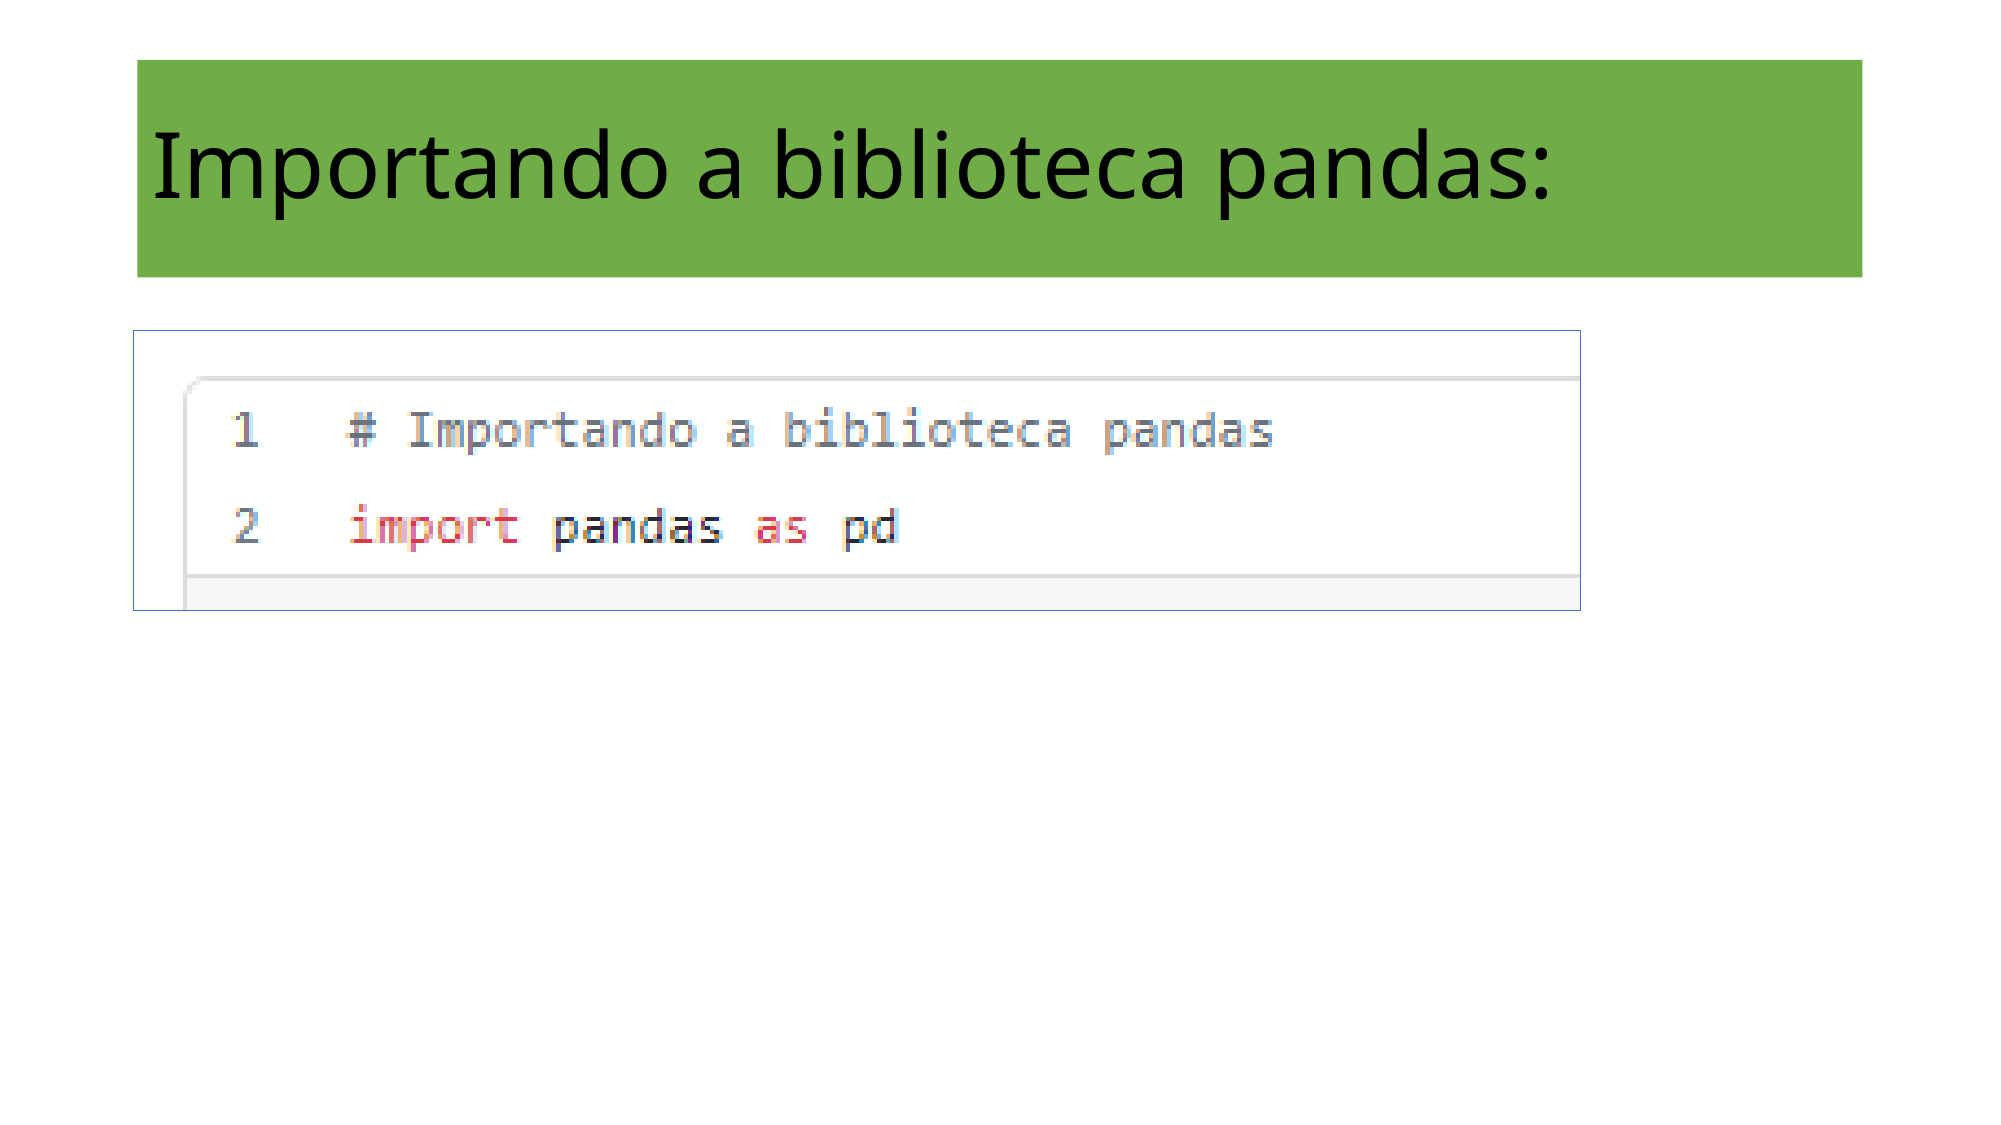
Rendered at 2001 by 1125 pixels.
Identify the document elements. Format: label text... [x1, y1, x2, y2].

picture [133, 330, 1581, 611]
title Importando a biblioteca pandas: [137, 59, 1863, 278]
